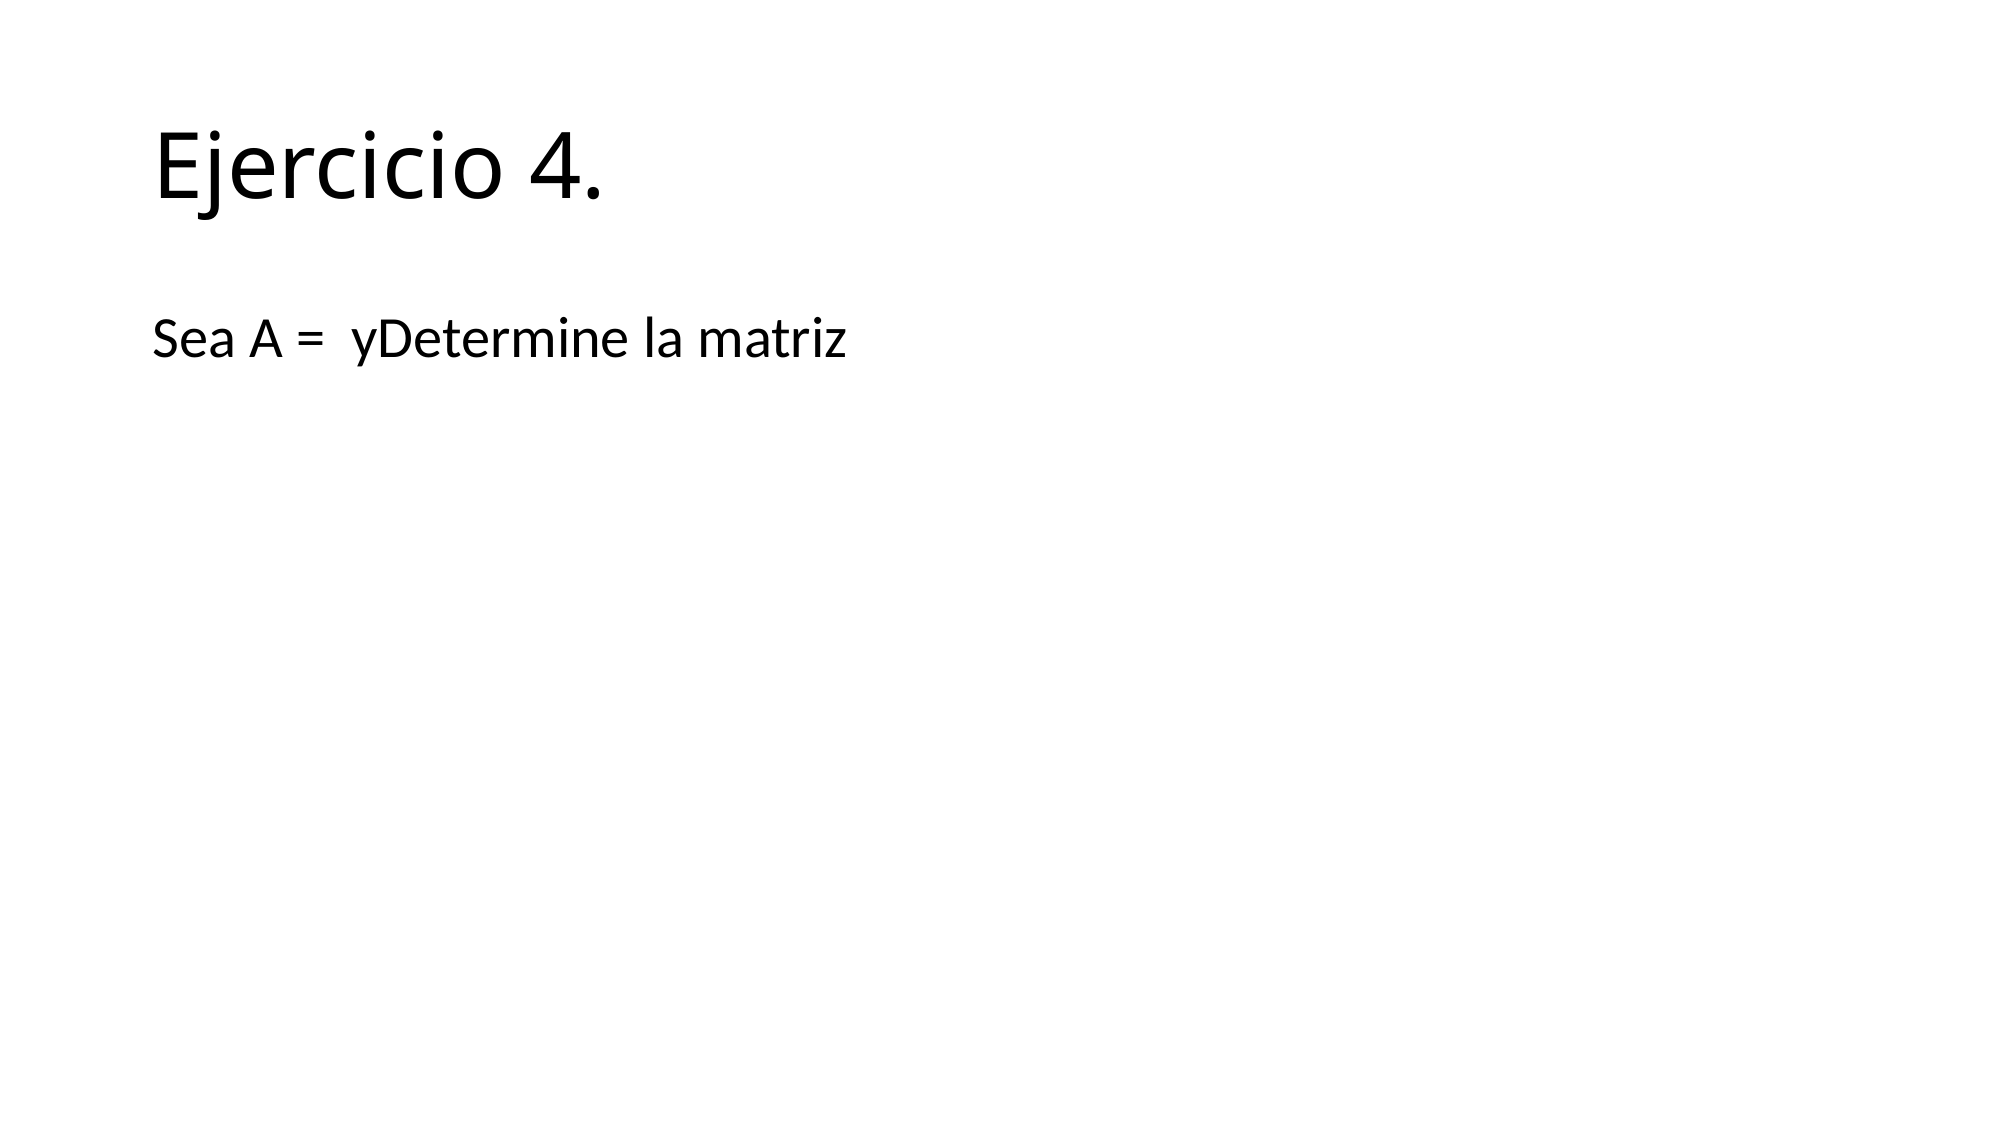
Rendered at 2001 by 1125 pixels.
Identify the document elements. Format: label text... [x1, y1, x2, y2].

title Ejercicio 4. [137, 59, 1863, 278]
